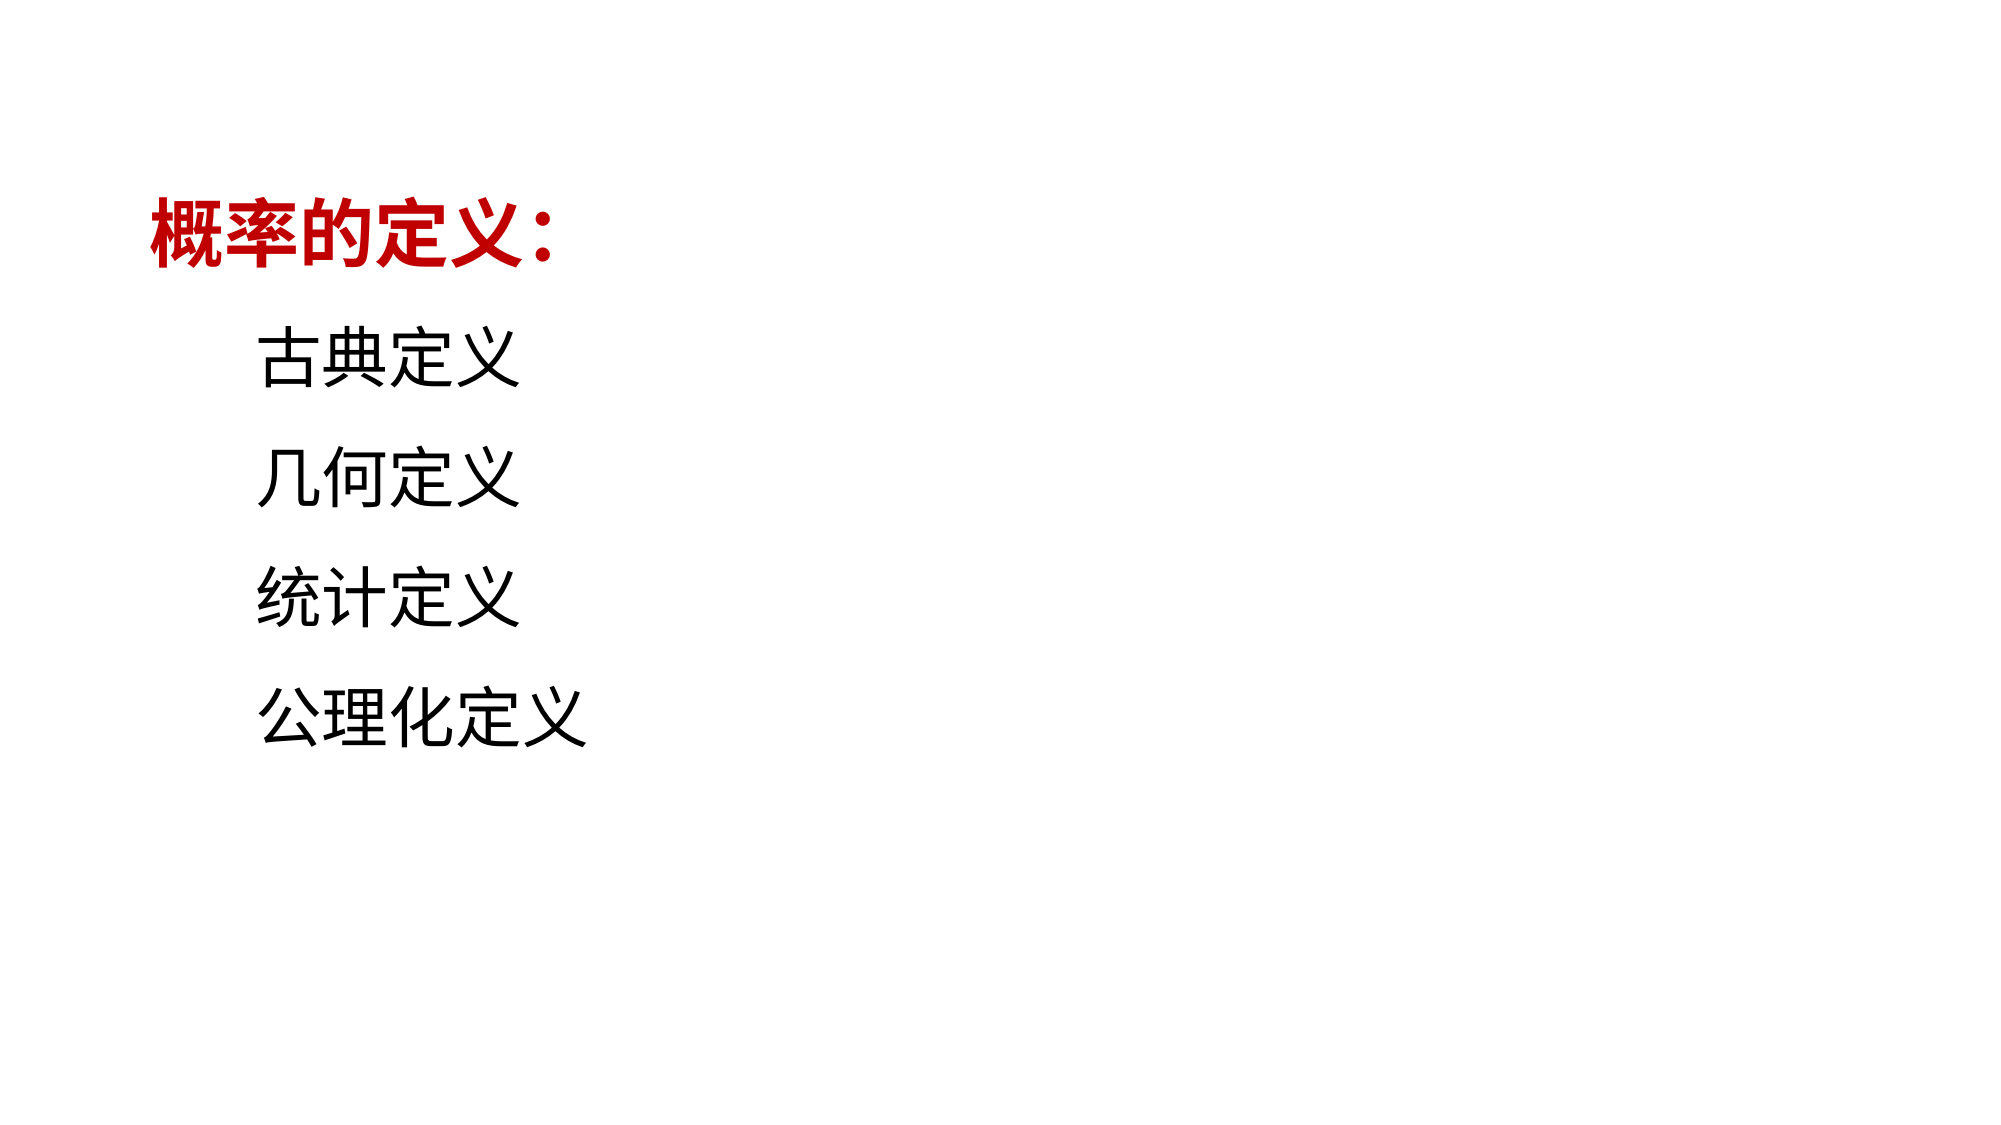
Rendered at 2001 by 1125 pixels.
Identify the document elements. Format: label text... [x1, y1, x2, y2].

text_box 概率的定义： 古典定义 几何定义 统计定义 公理化定义 [134, 133, 1679, 764]
